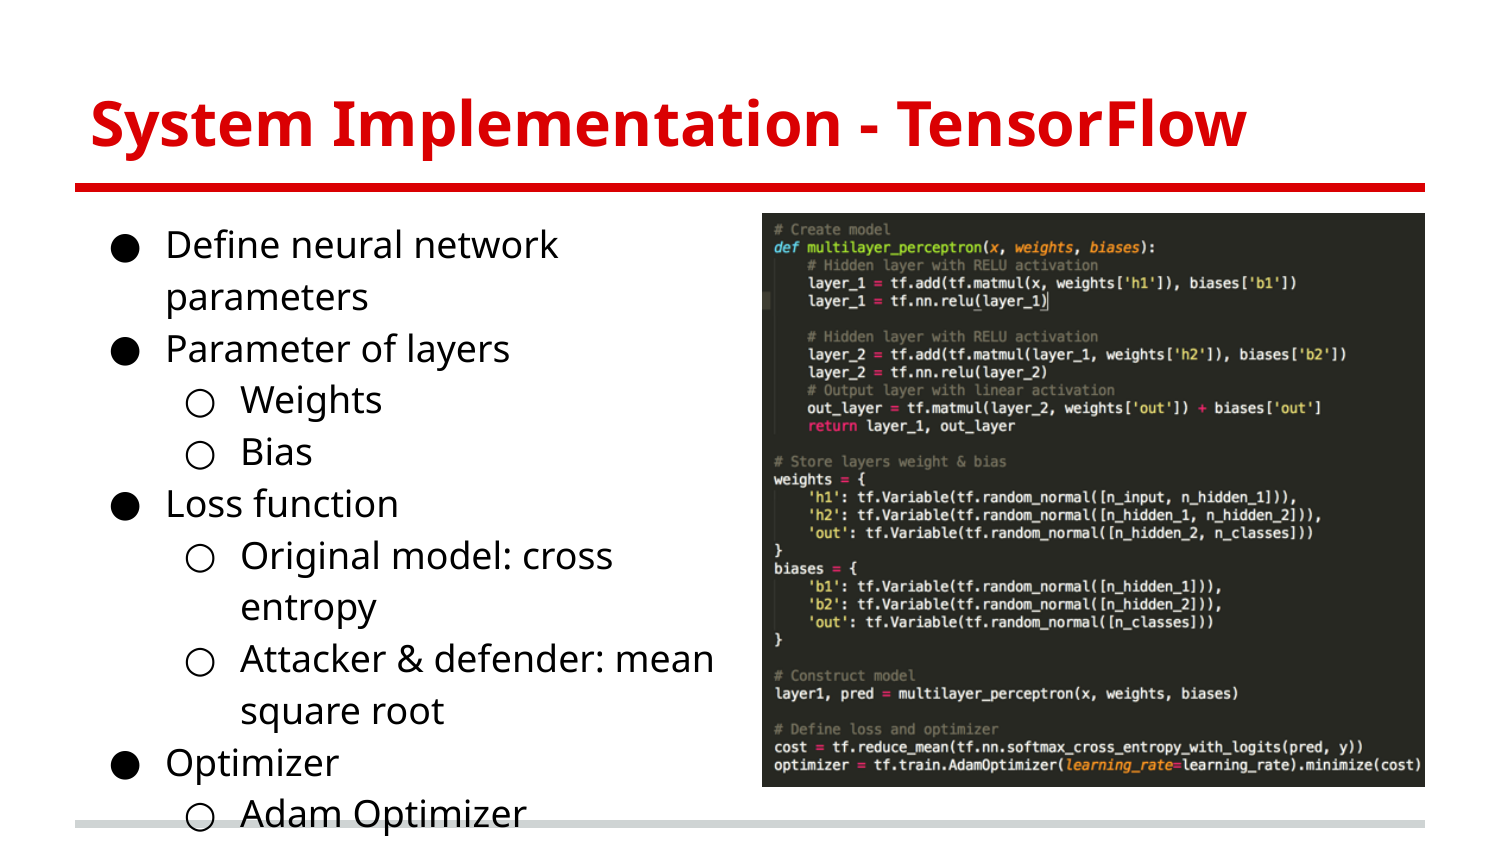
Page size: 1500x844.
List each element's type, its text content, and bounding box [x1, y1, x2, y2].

text_box Define neural network parameters Parameter of layers Weights Bias Loss function Original model: cross entropy Attacker & defender: mean square root Optimizer Adam Optimizer [74, 199, 750, 751]
picture [761, 213, 1426, 787]
title System Implementation - TensorFlow [75, 33, 1425, 175]
